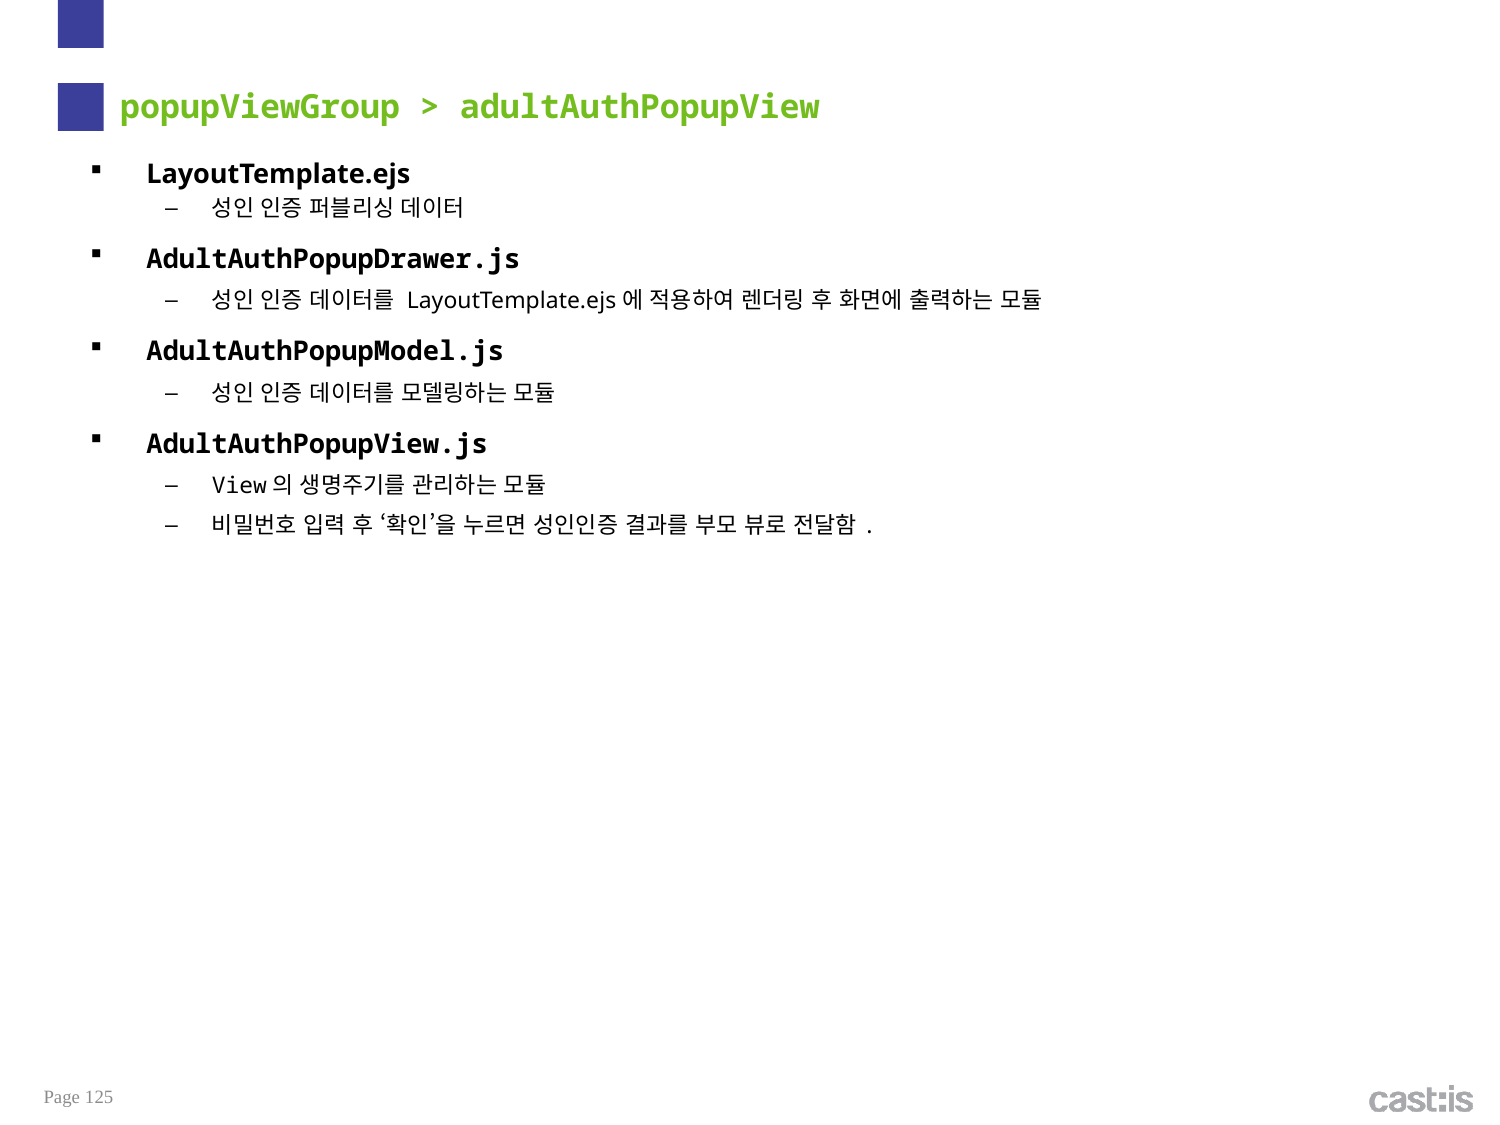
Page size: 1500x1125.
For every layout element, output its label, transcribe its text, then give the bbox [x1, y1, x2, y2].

slide_number Page 125 [28, 1076, 147, 1117]
title popupViewGroup > adultAuthPopupView [105, 70, 1427, 140]
list LayoutTemplate.ejs 성인 인증 퍼블리싱 데이터 AdultAuthPopupDrawer.js 성인 인증 데이터를 LayoutTemplate.ejs에 적용하여 렌더링 후 화면에 출력하는 모듈 AdultAuthPopupModel.js 성인 인증 데이터를 모델링하는 모듈 AdultAuthPopupView.js View의 생명주기를 관리하는 모듈 비밀번호 입력 후 ‘확인’을 누르면 성인인증 결과를 부모 뷰로 전달함. [75, 149, 1425, 1059]
picture [1369, 1085, 1473, 1112]
